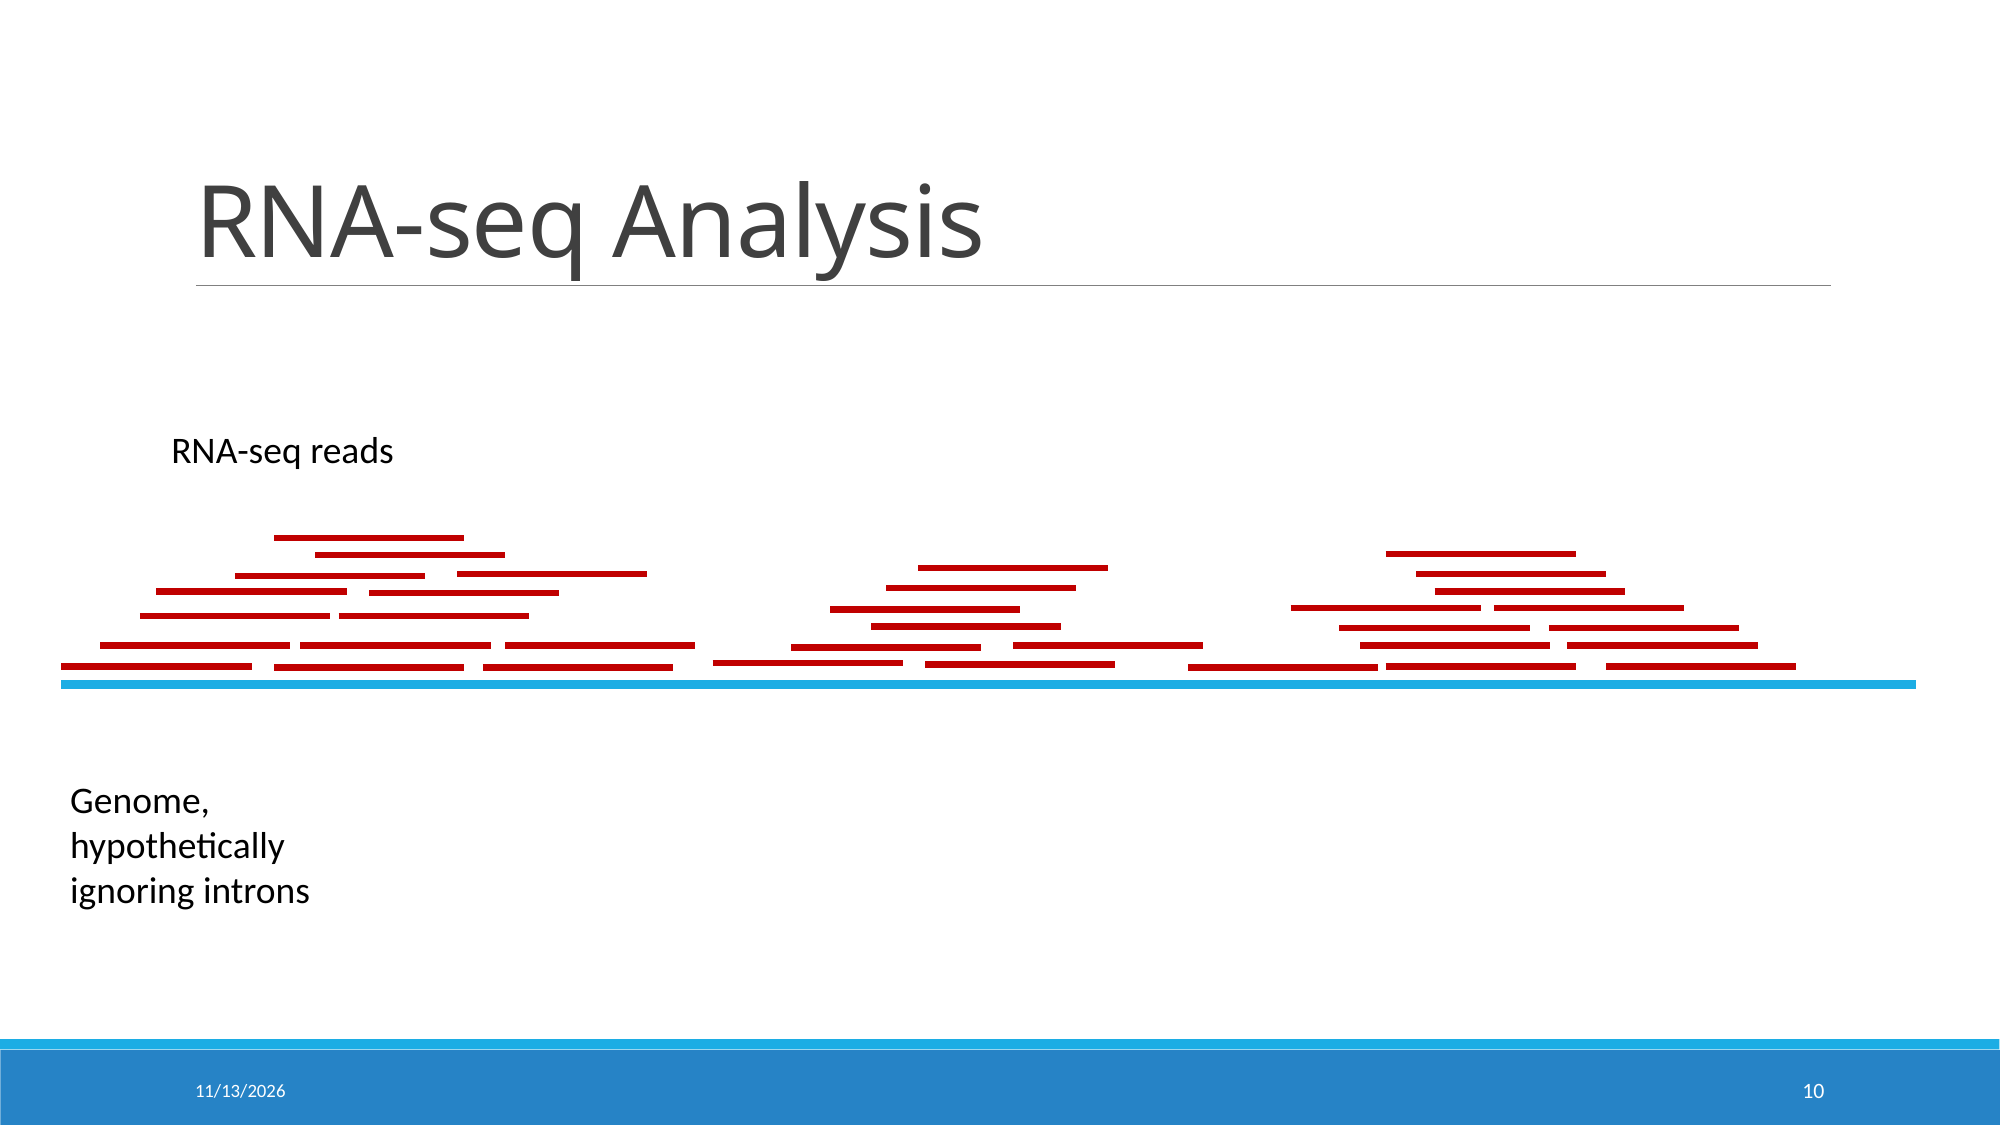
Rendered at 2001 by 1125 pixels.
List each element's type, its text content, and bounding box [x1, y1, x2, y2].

text_box Genome, hypothetically ignoring introns [55, 768, 336, 919]
slide_number 10 [1624, 1059, 1840, 1120]
text_box RNA-seq reads [156, 418, 437, 479]
title RNA-seq Analysis [180, 47, 1830, 285]
slide_number 22-Oct-2020 [180, 1059, 586, 1120]
